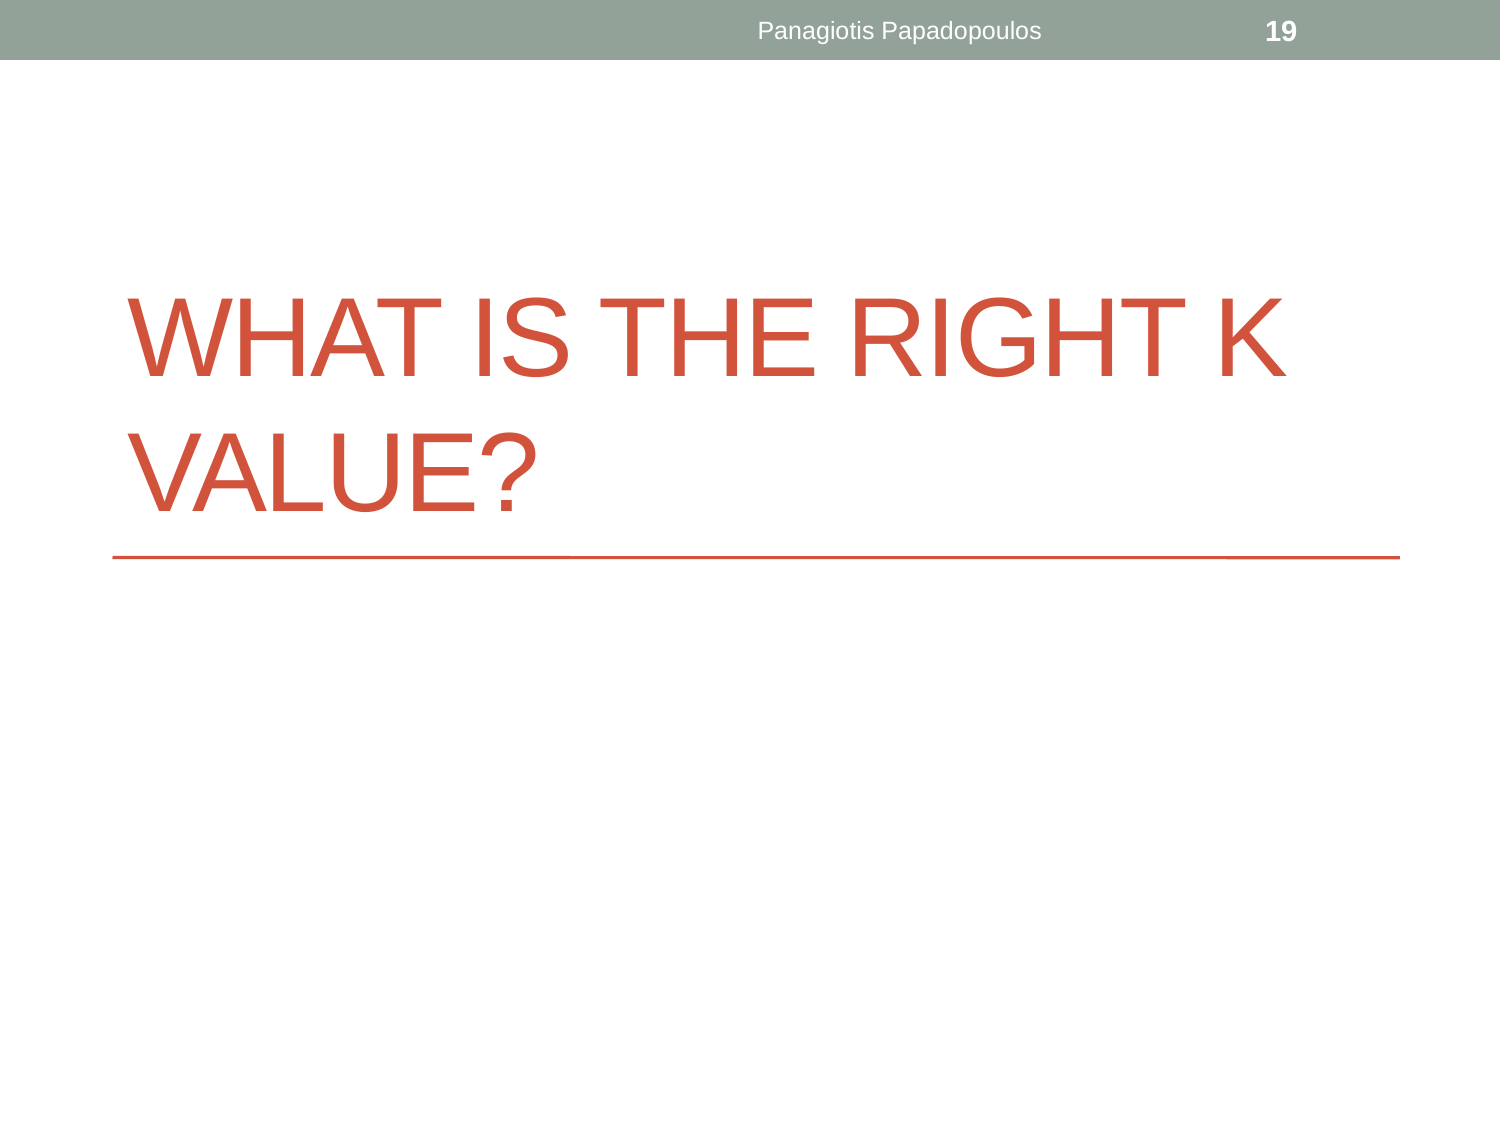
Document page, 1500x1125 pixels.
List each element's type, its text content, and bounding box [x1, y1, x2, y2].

title What is the right k value? [112, 224, 1400, 542]
footer Panagiotis Papadopoulos [562, 3, 1238, 57]
slide_number 19 [1250, 3, 1425, 57]
